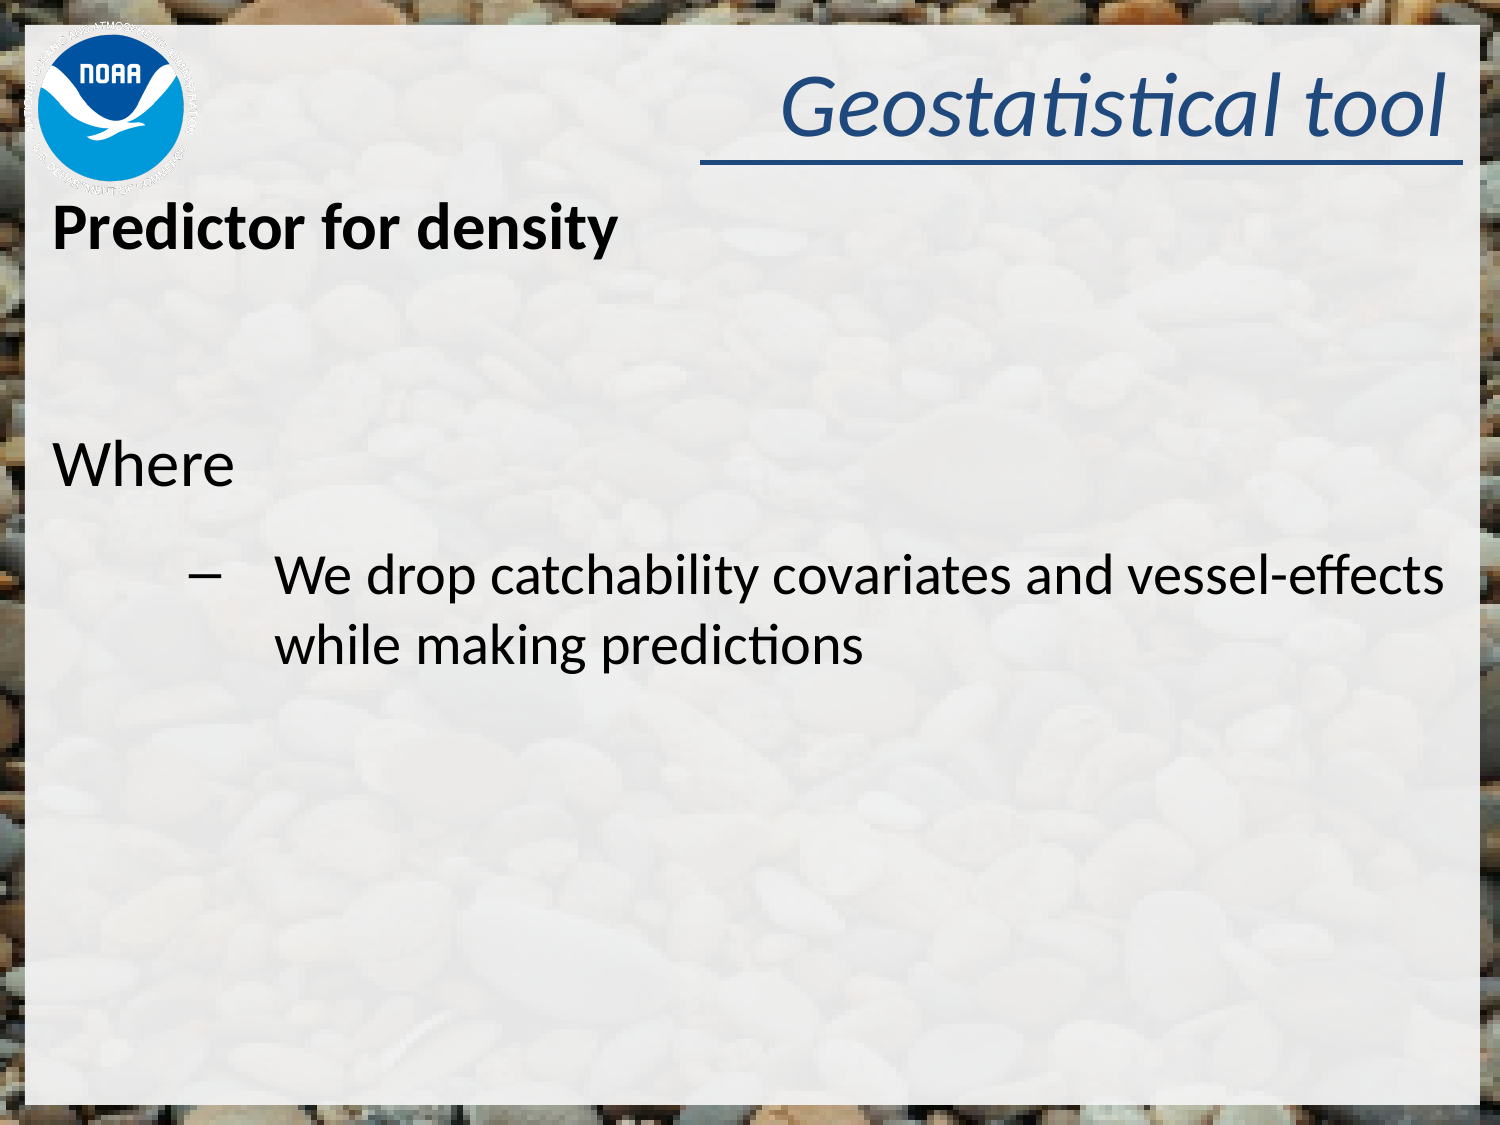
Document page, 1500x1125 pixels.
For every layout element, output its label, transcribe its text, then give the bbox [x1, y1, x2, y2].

picture [0, 0, 1500, 1125]
title Geostatistical tool [37, 24, 1463, 175]
